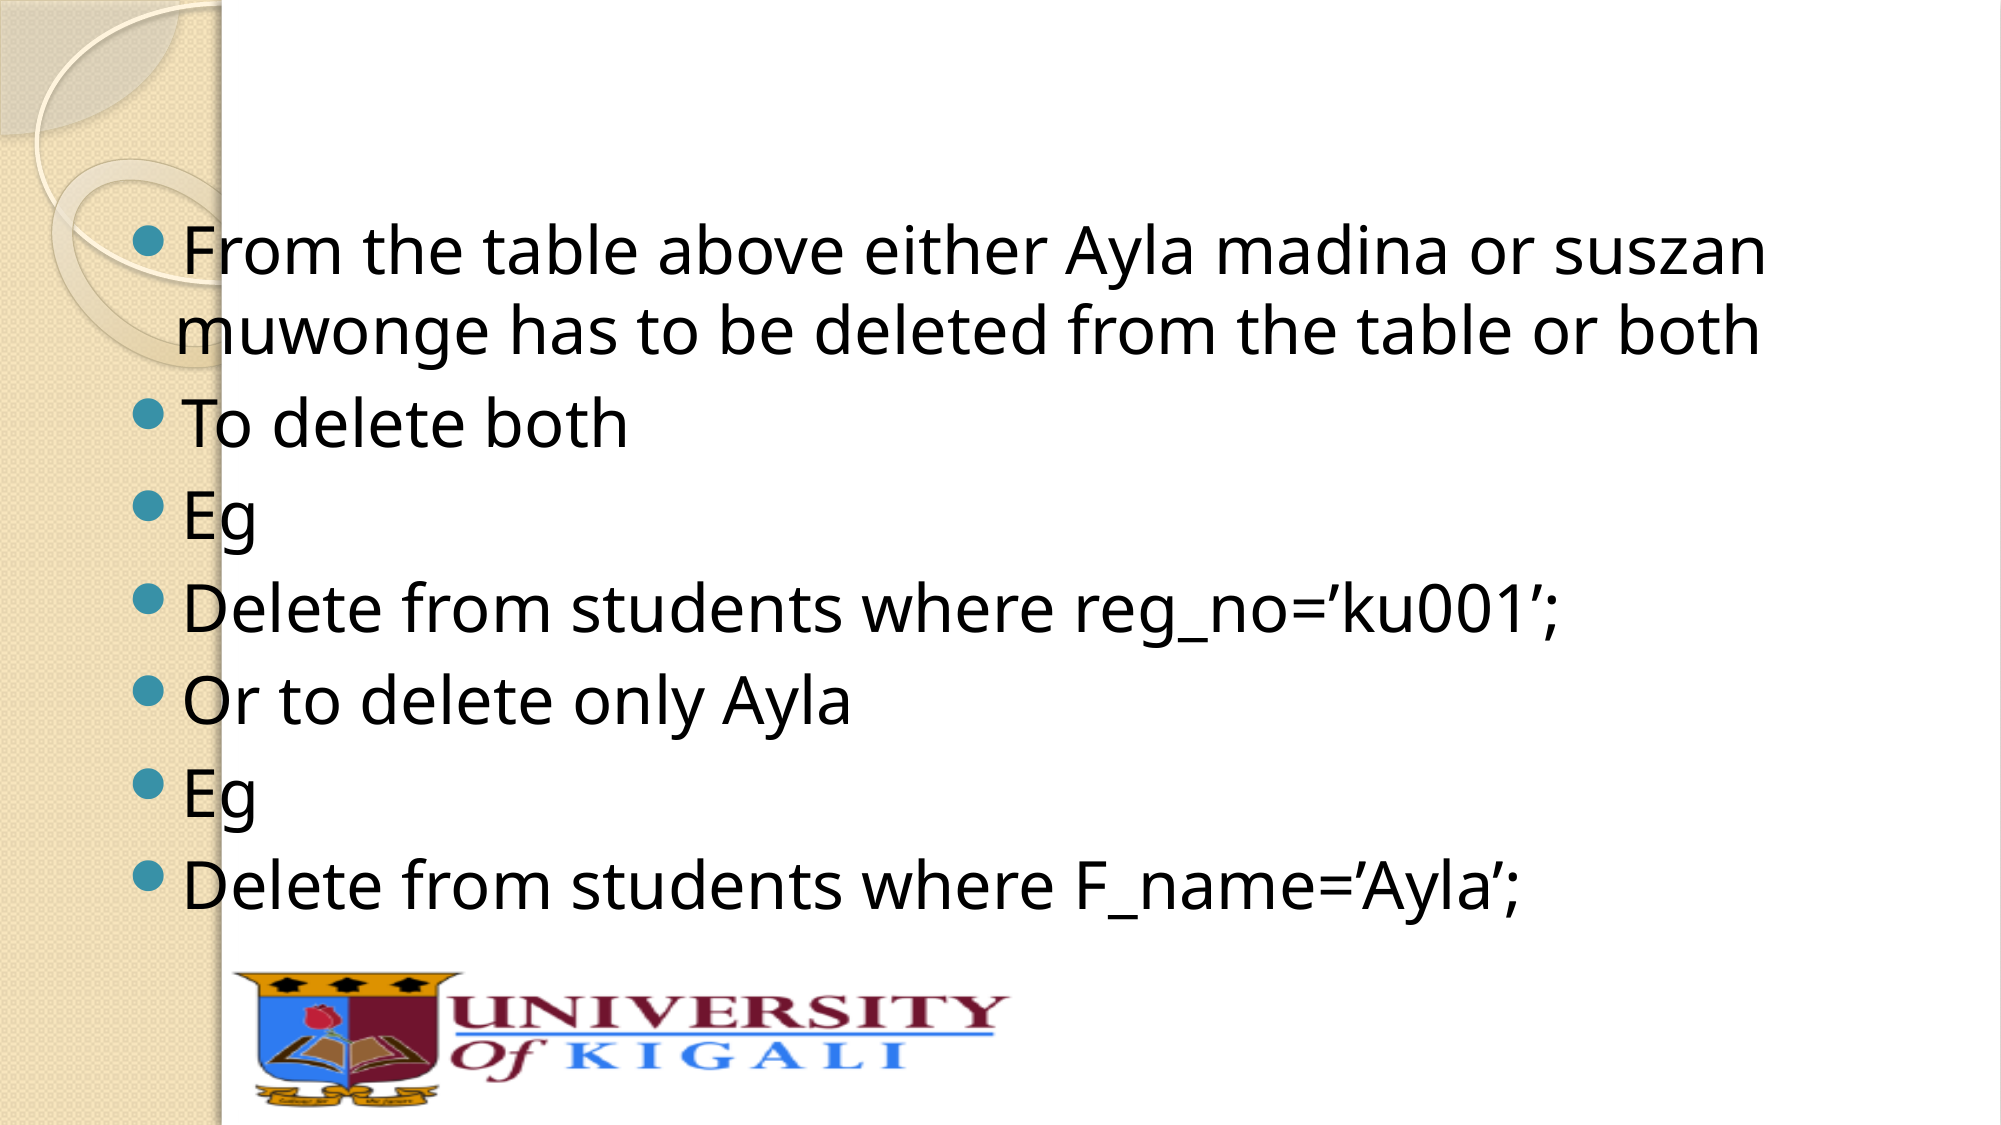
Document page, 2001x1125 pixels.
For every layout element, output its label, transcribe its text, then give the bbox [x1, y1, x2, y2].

list From the table above either Ayla madina or suszan muwonge has to be deleted from the table or both To delete both Eg Delete from students where reg_no=’ku001’; Or to delete only Ayla Eg Delete from students where F_name=’Ayla’; [99, 200, 1900, 1038]
